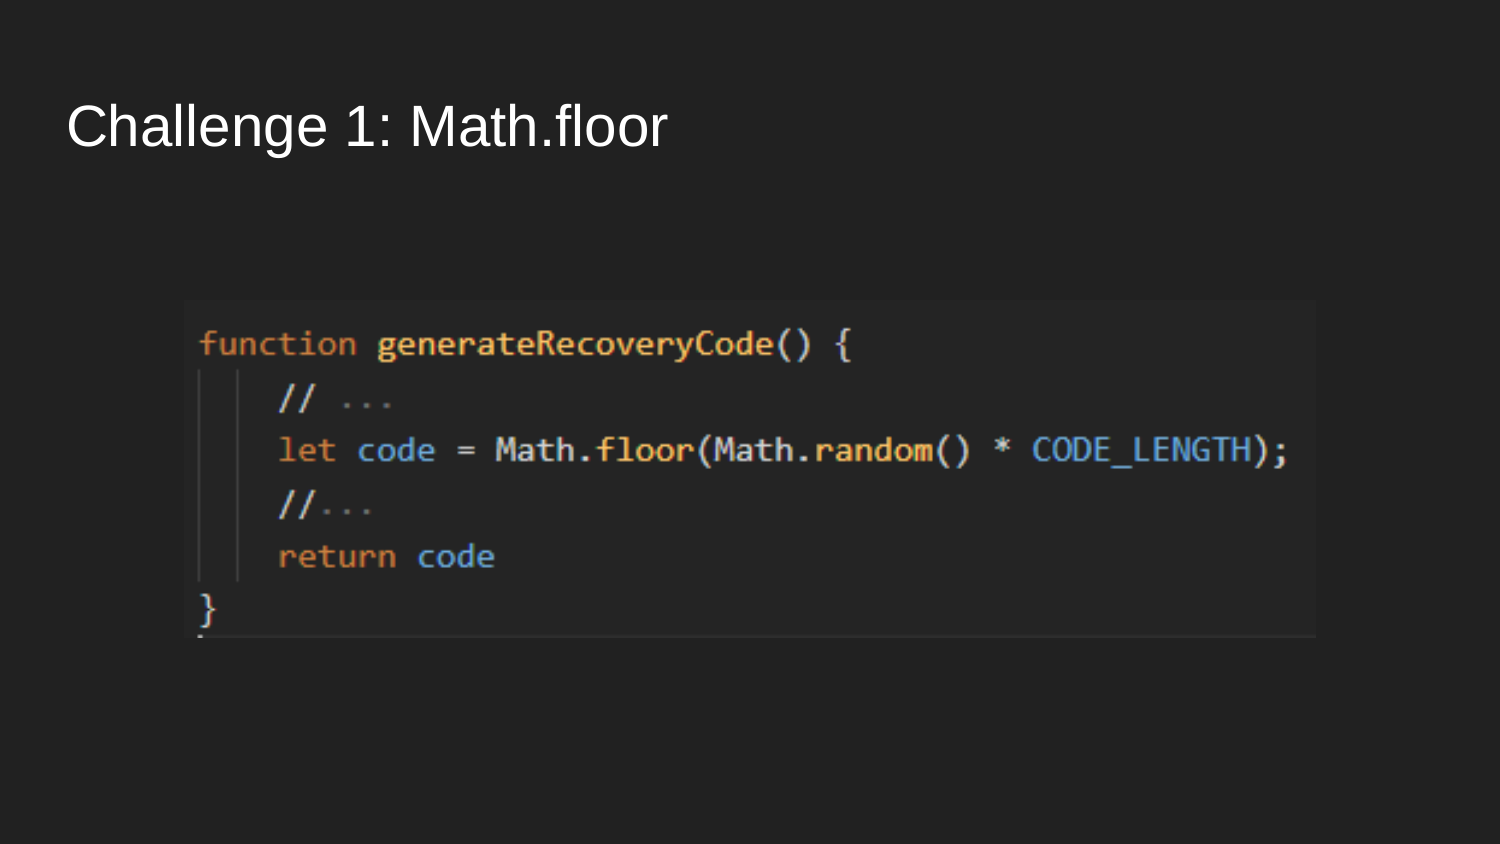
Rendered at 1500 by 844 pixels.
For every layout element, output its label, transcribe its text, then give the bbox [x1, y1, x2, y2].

picture [184, 300, 1316, 638]
title Challenge 1: Math.floor [51, 72, 1449, 167]
